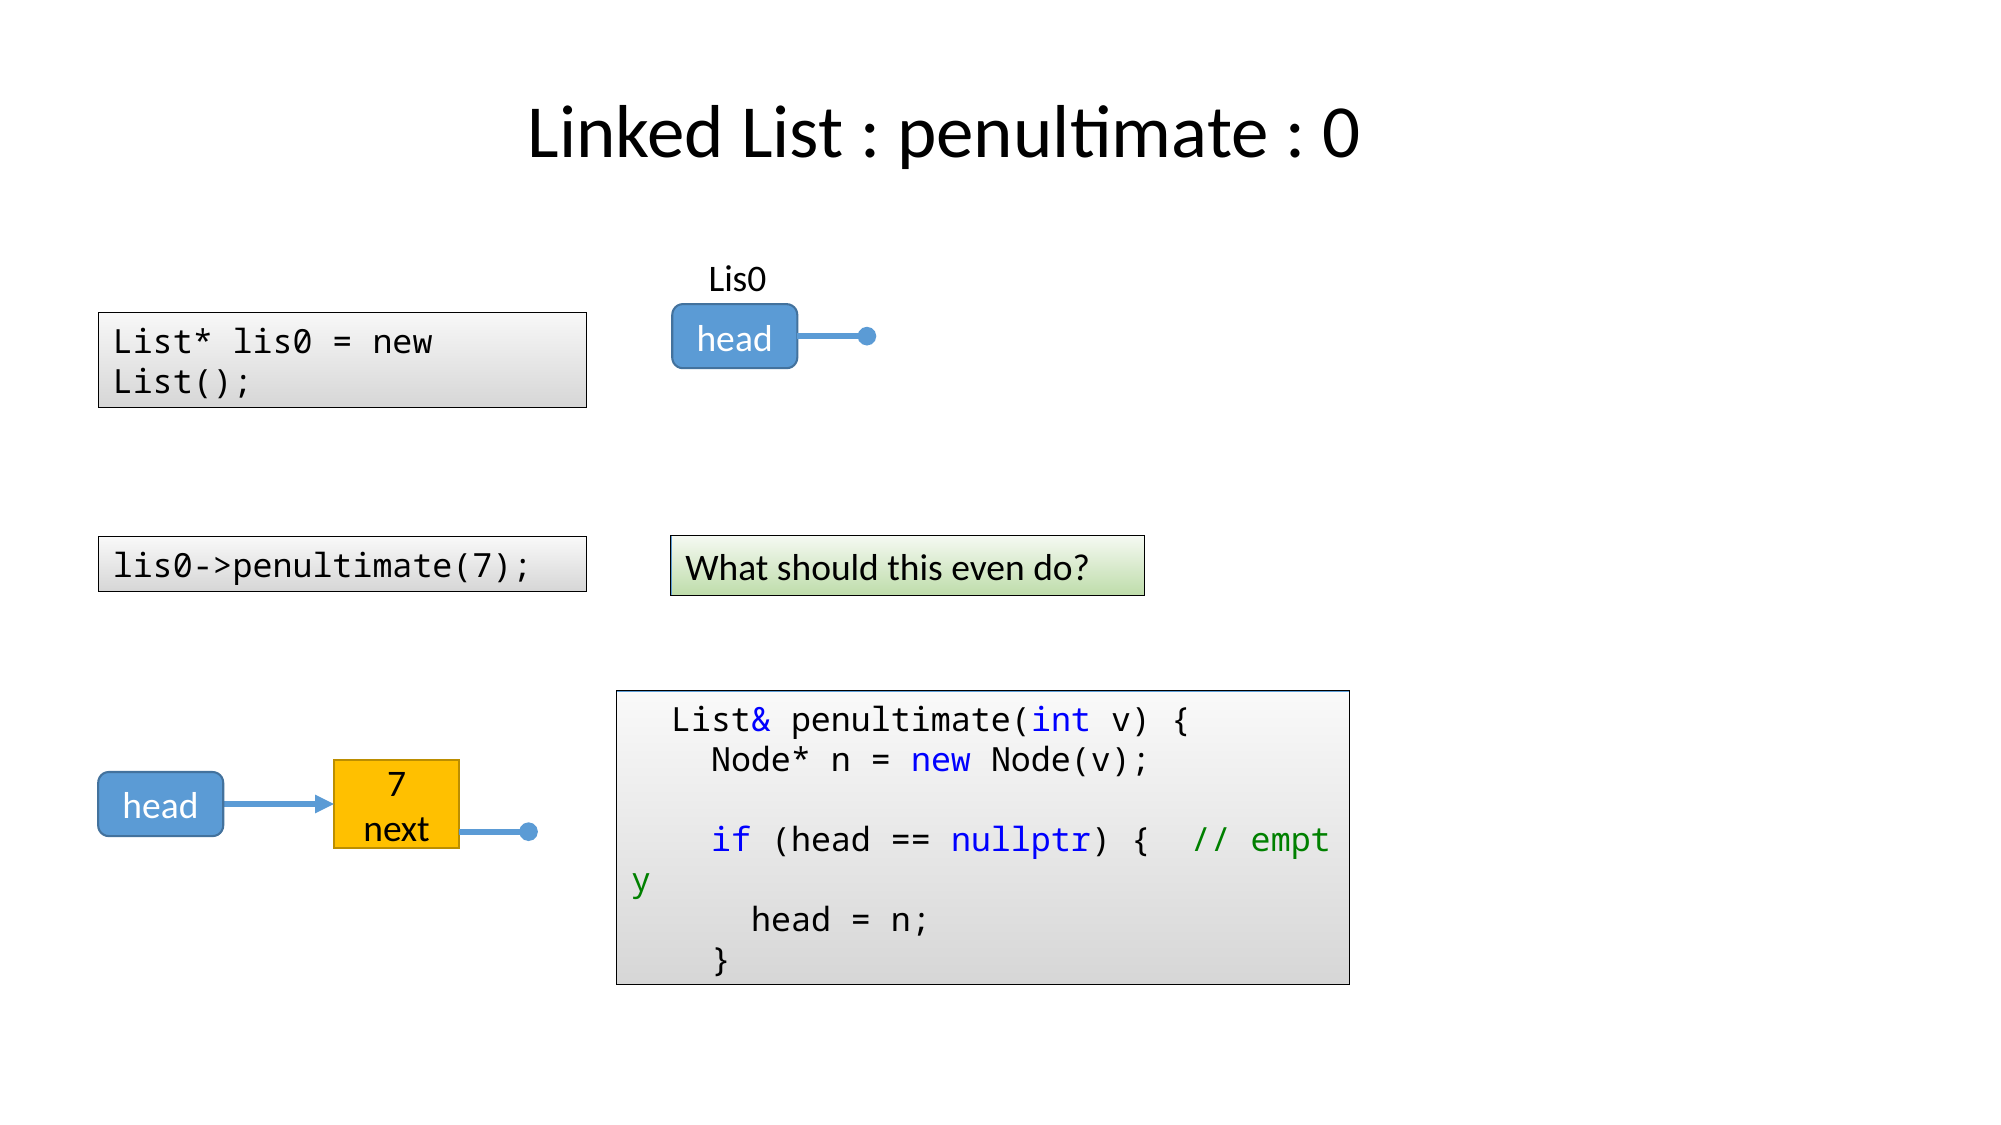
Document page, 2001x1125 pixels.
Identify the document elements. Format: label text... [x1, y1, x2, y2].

text_box Lis0 [693, 246, 791, 303]
text_box lis0->penultimate(7); [98, 536, 587, 592]
text_box head [671, 303, 799, 370]
text_box List* lis0 = new List(); [98, 312, 587, 408]
text_box head [97, 770, 225, 838]
text_box What should this even do? [670, 535, 1145, 596]
text_box 7 next [333, 759, 460, 849]
text_box Linked List : penultimate : 0 [512, 74, 1402, 180]
text_box List& penultimate(int v) { Node* n = new Node(v); if (head == nullptr) { // empty head = n; } [616, 690, 1350, 985]
